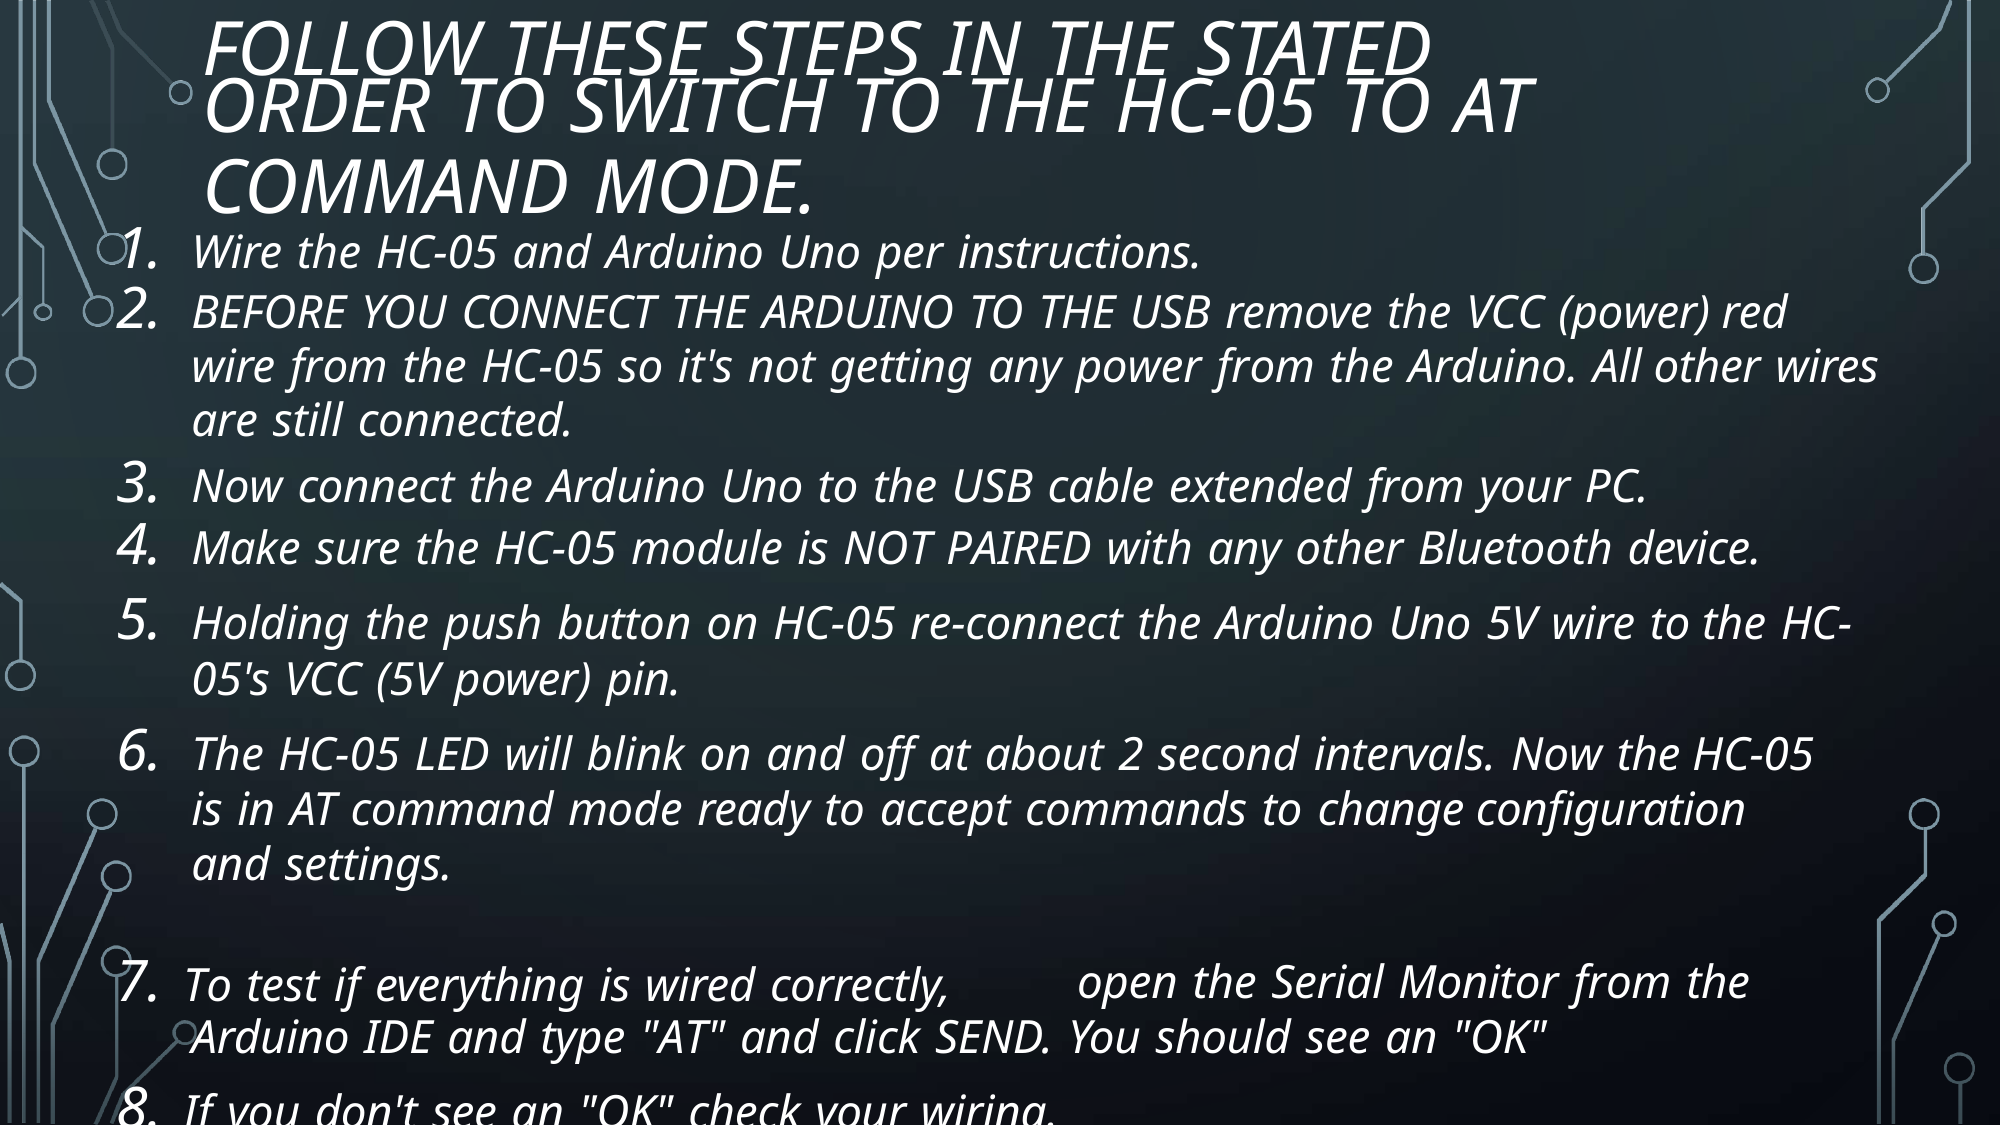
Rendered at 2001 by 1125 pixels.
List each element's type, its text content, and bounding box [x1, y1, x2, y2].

text_box FOLLOW THESE STEPS IN THE STATED [200, 0, 1563, 66]
text_box Arduino IDE and type "AT" and click SEND. You should see an "OK" 8. If you don't see an "OK" check your wiring. [114, 1007, 1669, 1125]
picture [0, 0, 2000, 1125]
text_box ORDER TO SWITCH TO THE HC-05 TO AT COMMAND MODE. Wire the HC-05 and Arduino Uno per instructions. BEFORE YOU CONNECT THE ARDUINO TO THE USB remove the VCC (power) red wire from the HC-05 so it's not getting any power from the Arduino. All other wires are still connected. Now connect the Arduino Uno to the USB cable extended from your PC. Make sure the HC-05 module is NOT PAIRED with any other Bluetooth device. Holding the push button on HC-05 re-connect the Arduino Uno 5V wire to the HC-05's VCC (5V power) pin. The HC-05 LED will blink on and off at about 2 second intervals. Now the HC-05 is in AT command mode ready to accept commands to change configuration and settings. [114, 66, 1920, 891]
text_box 7. To test if everything is wired correctly, [114, 944, 1050, 1007]
text_box open the Serial Monitor from the [1075, 952, 1806, 1008]
